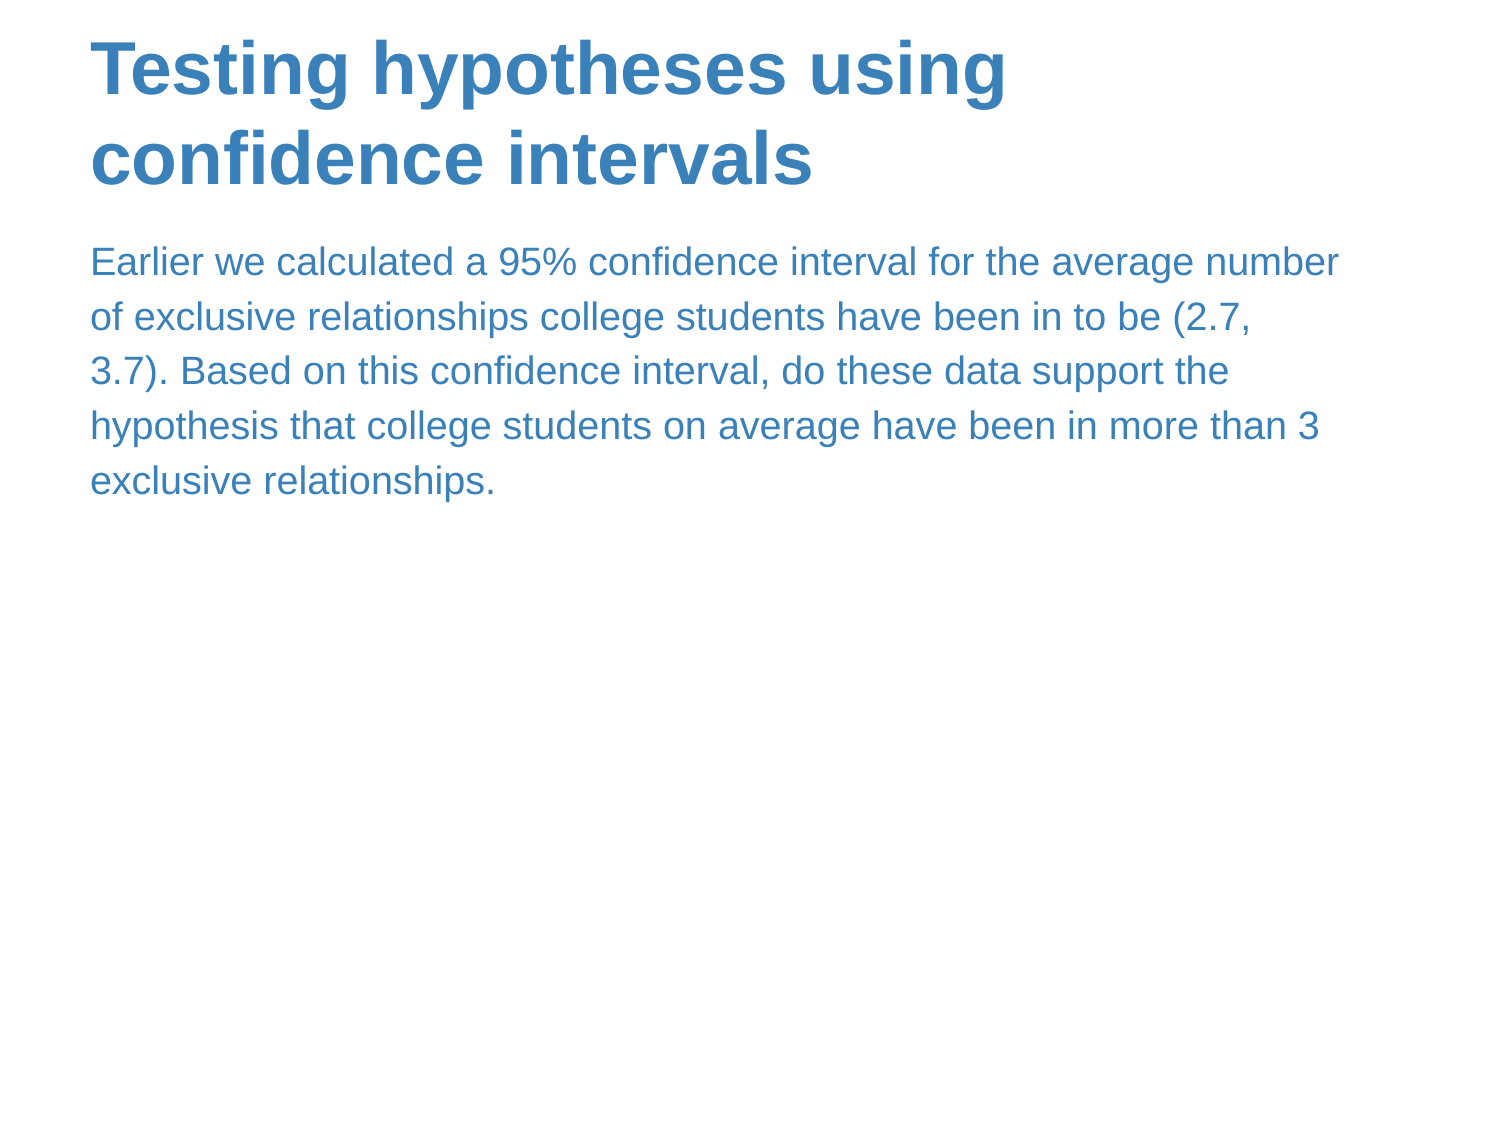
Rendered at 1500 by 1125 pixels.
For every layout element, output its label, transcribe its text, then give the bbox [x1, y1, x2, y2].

title Testing hypotheses using confidence intervals [75, 26, 1425, 215]
list Earlier we calculated a 95% confidence interval for the average number of exclusive relationships college students have been in to be (2.7, 3.7). Based on this confidence interval, do these data support the hypothesis that college students on average have been in more than 3 exclusive relationships. [75, 214, 1359, 522]
